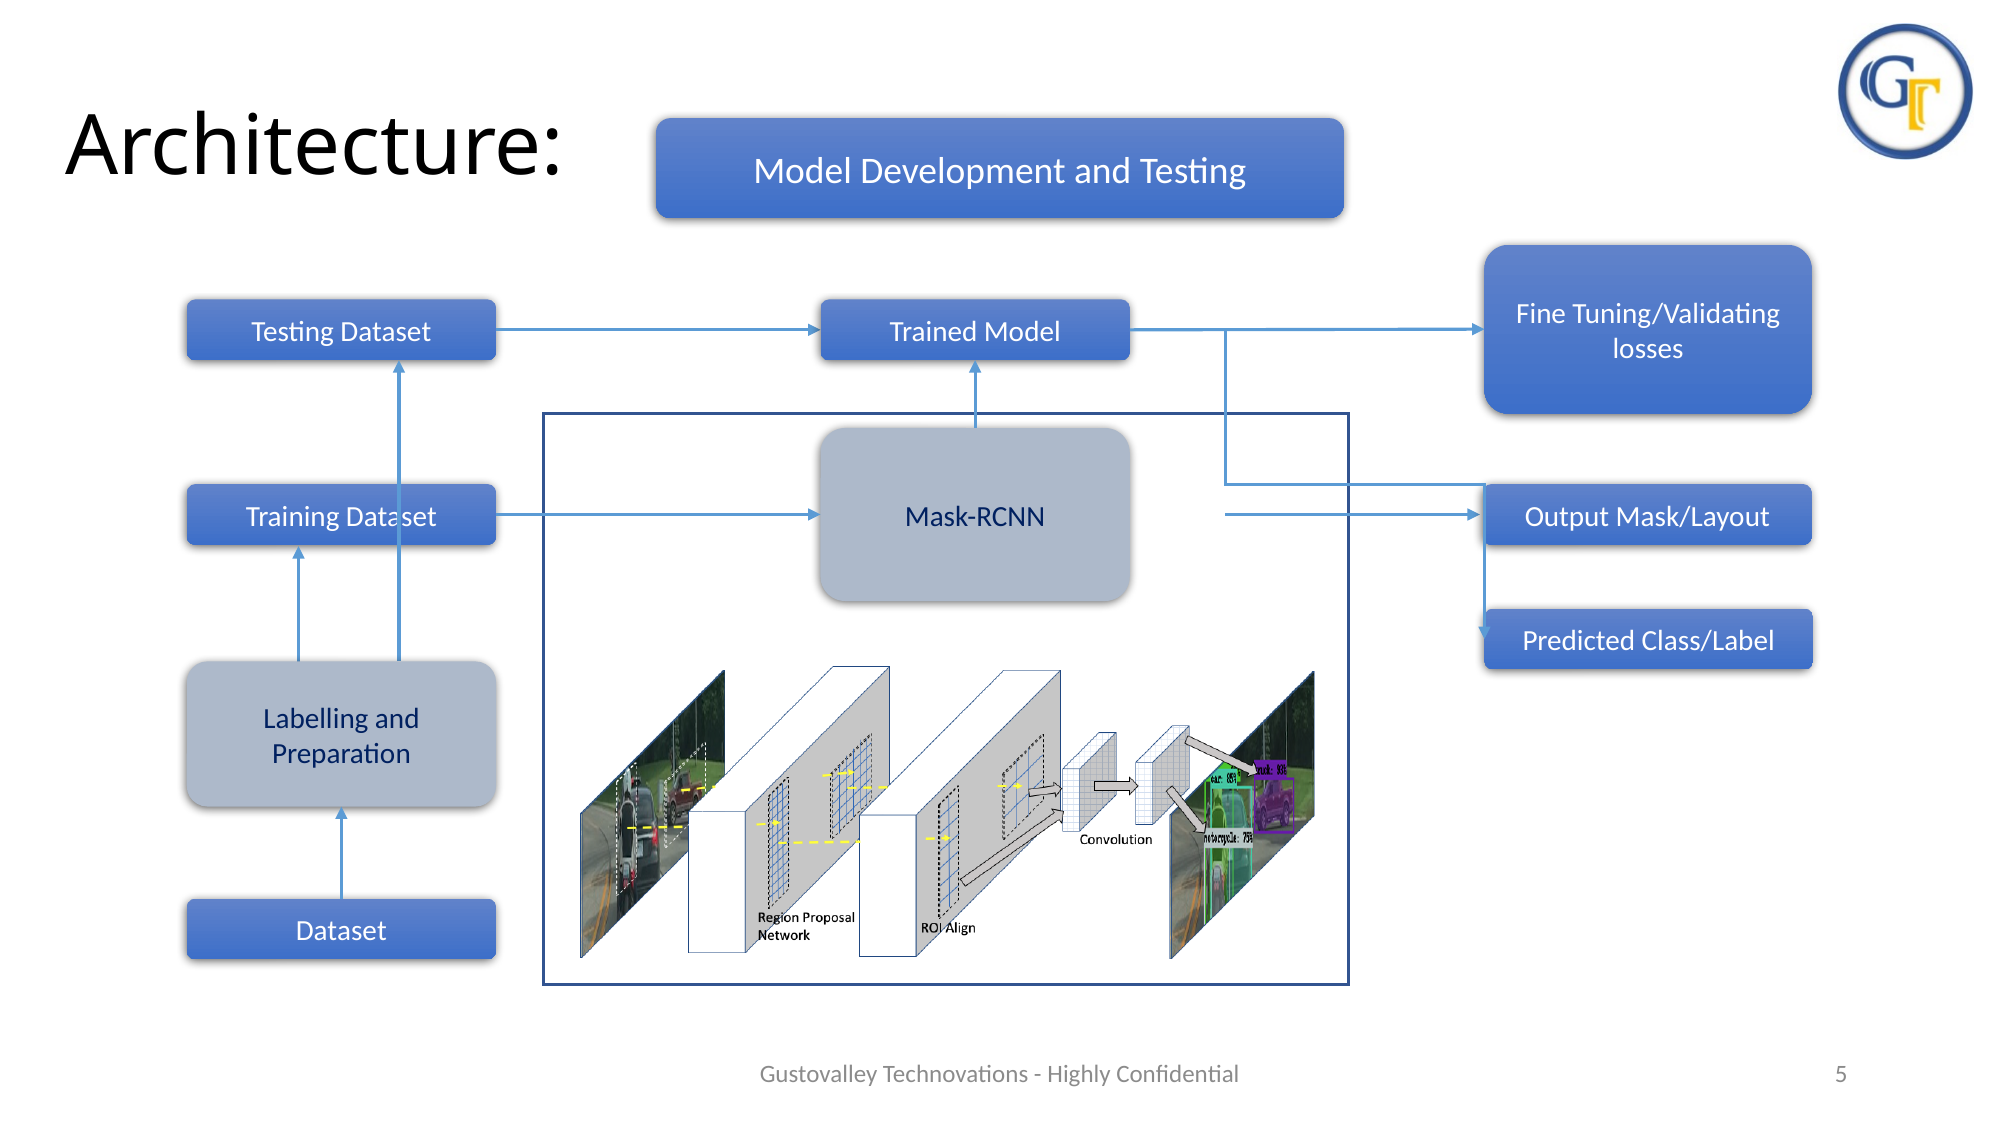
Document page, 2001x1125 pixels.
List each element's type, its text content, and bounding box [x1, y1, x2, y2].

footer Gustovalley Technovations - Highly Confidential [662, 1042, 1338, 1103]
text_box Model Development and Testing [656, 118, 1344, 218]
title Architecture: [50, 54, 1550, 200]
picture [1837, 23, 1974, 160]
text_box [186, 244, 1814, 985]
slide_number 5 [1412, 1042, 1863, 1103]
